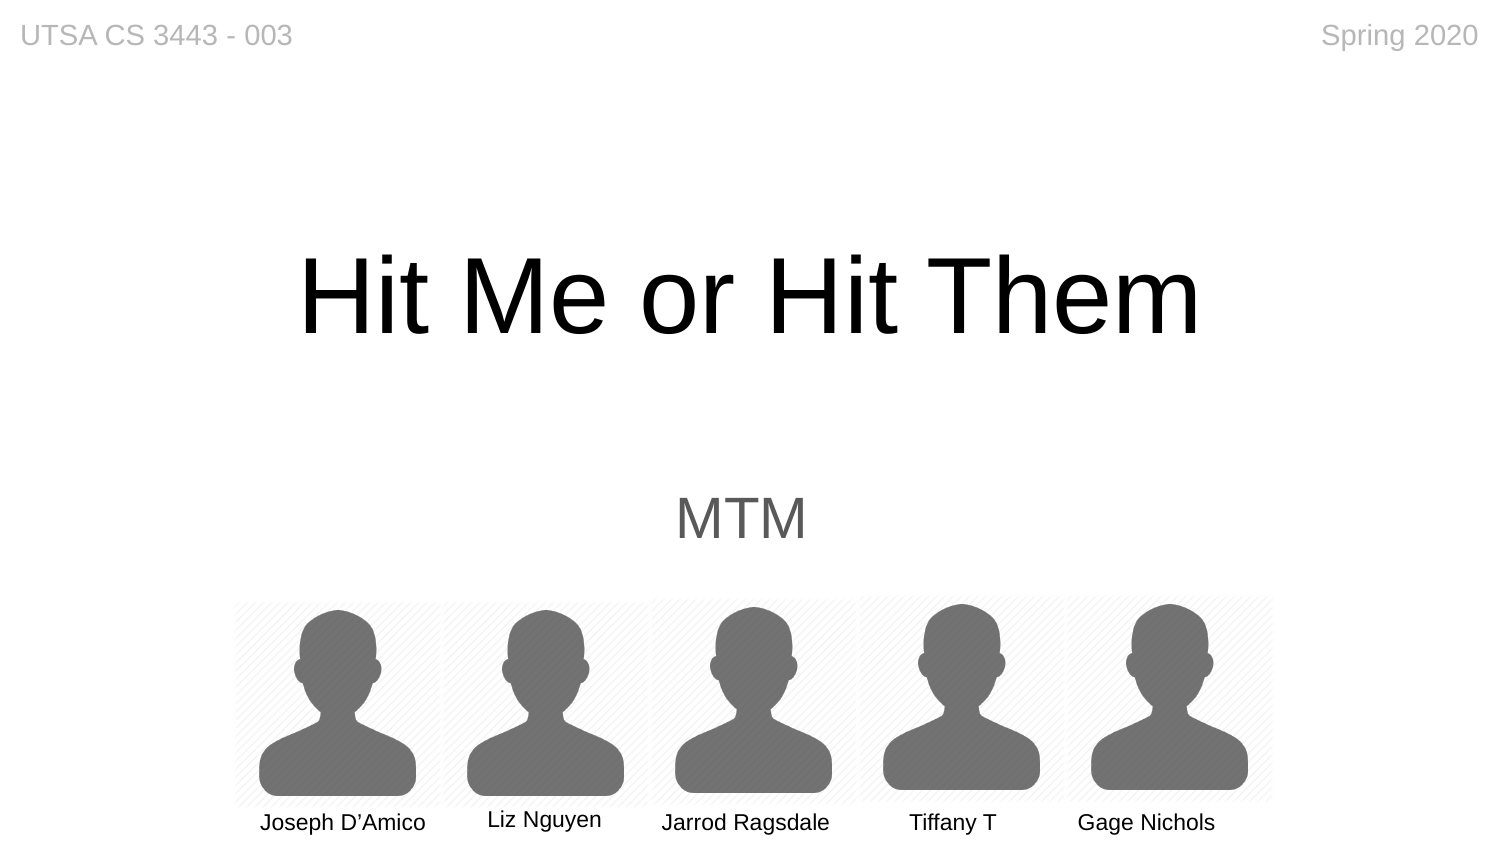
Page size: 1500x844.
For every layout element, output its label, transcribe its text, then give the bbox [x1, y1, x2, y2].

picture [233, 594, 1275, 810]
text_box UTSA CS 3443 - 003 [5, 1, 463, 46]
text_box Joseph D’Amico [245, 817, 461, 844]
title Hit Me or Hit Them [51, 122, 1449, 459]
text_box Liz Nguyen [472, 817, 626, 841]
text_box Gage Nichols [1062, 811, 1250, 844]
text_box Spring 2020 [1037, 1, 1494, 46]
subtitle MTM [51, 464, 1449, 595]
text_box Tiffany T [894, 811, 1024, 844]
text_box Jarrod Ragsdale [646, 813, 855, 844]
